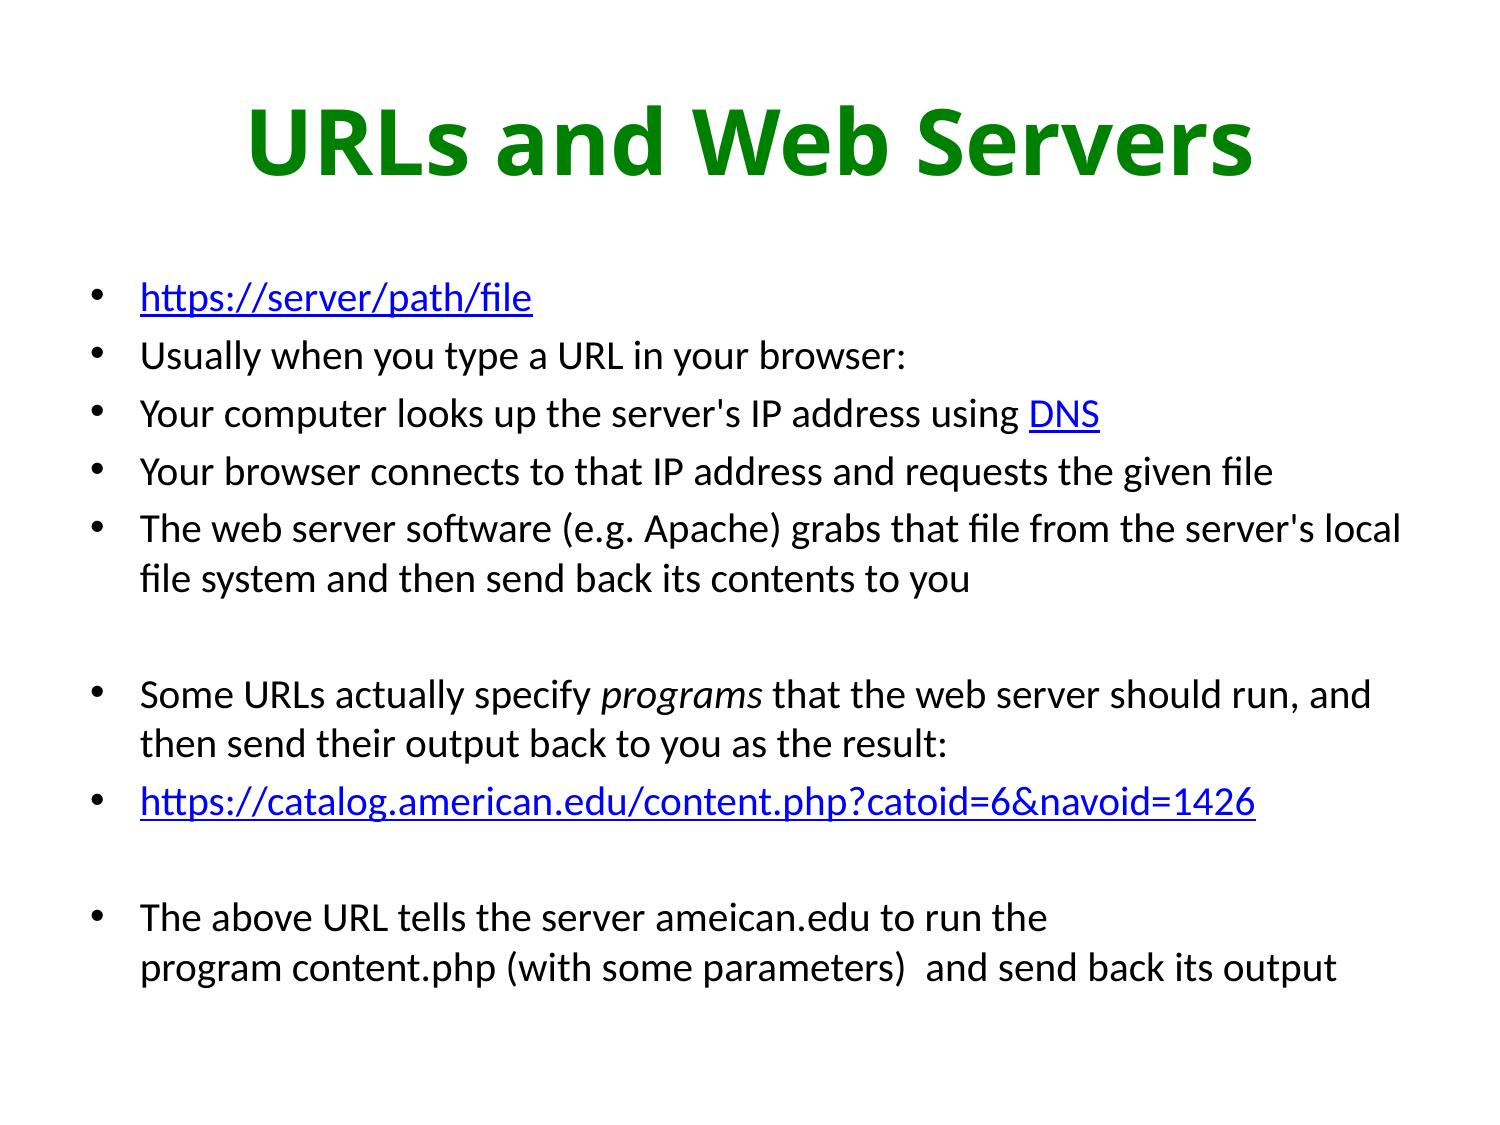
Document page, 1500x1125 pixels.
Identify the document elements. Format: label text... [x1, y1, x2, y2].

list https://server/path/file Usually when you type a URL in your browser: Your computer looks up the server's IP address using DNS Your browser connects to that IP address and requests the given file The web server software (e.g. Apache) grabs that file from the server's local file system and then send back its contents to you Some URLs actually specify programs that the web server should run, and then send their output back to you as the result: https://catalog.american.edu/content.php?catoid=6&navoid=1426 The above URL tells the server ameican.edu to run the program content.php (with some parameters) and send back its output [75, 262, 1425, 1005]
title URLs and Web Servers [75, 45, 1425, 233]
